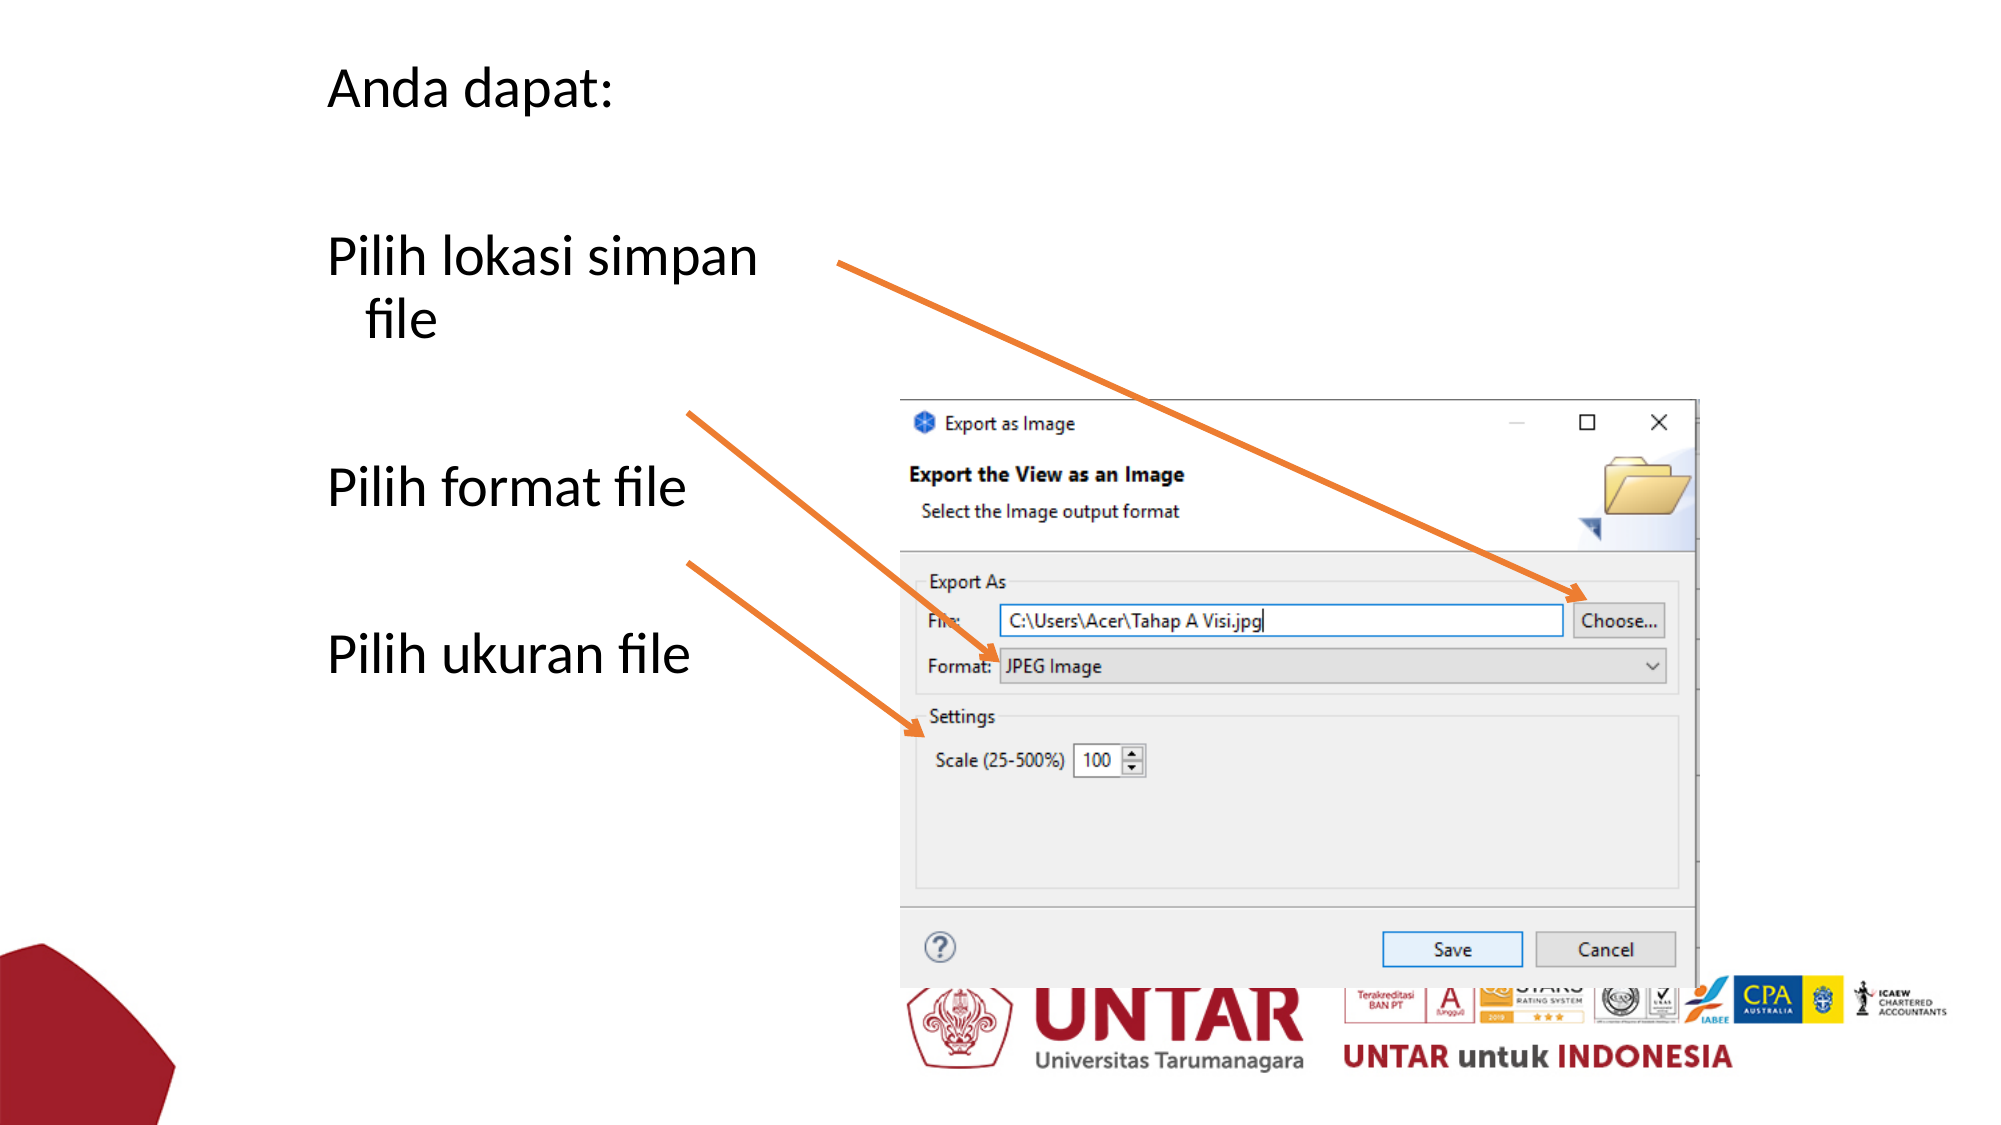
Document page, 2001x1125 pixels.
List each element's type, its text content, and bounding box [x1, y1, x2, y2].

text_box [687, 562, 925, 738]
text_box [837, 262, 1588, 600]
list Anda dapat: Pilih lokasi simpan file Pilih format file Pilih ukuran file [312, 50, 850, 793]
picture [0, 0, 2001, 1125]
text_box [687, 412, 1000, 663]
